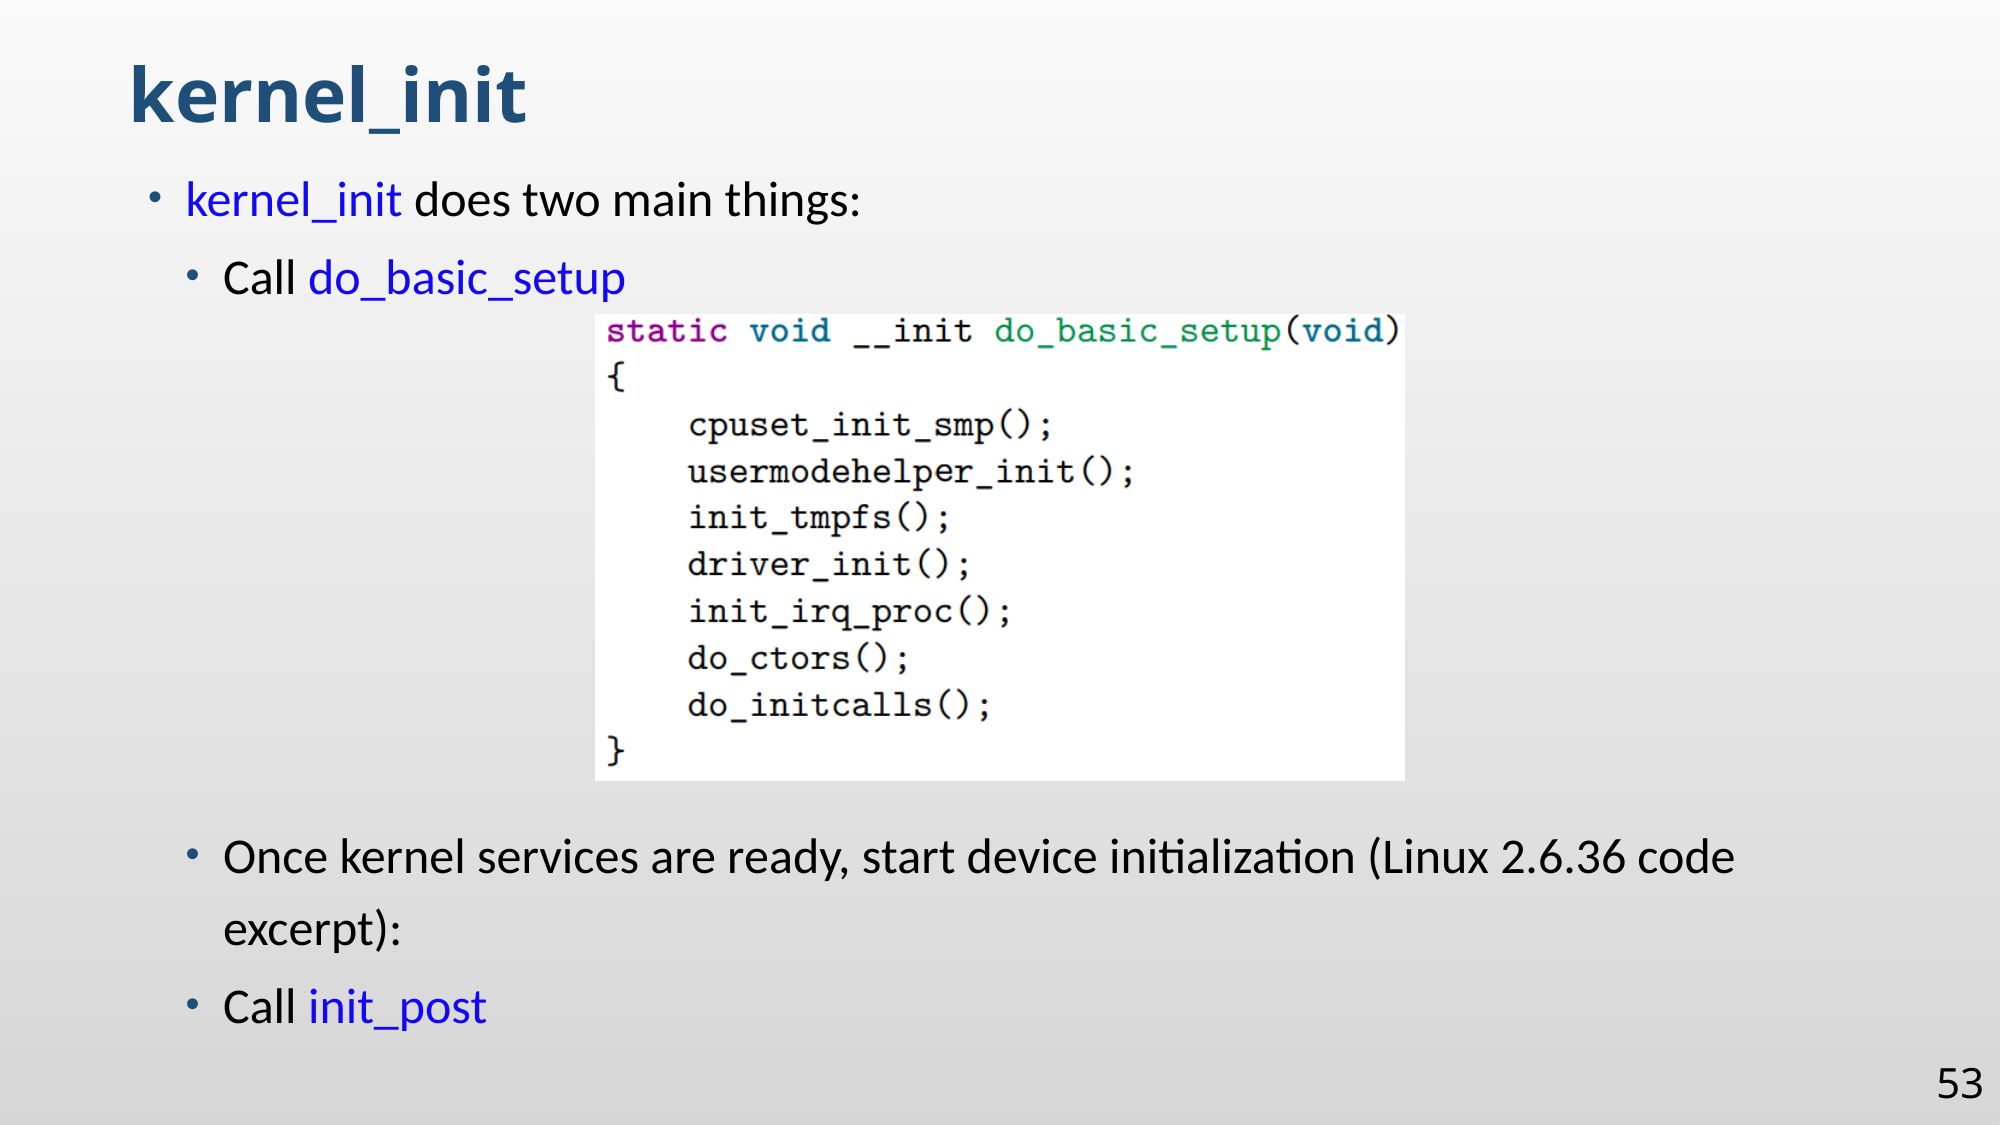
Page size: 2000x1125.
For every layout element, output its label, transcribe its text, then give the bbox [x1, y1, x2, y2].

text_box kernel_init [113, 30, 1886, 147]
text_box 53 [1811, 1070, 2000, 1101]
list kernel_init does two main things: Call do_basic_setup Once kernel services are ready, start device initialization (Linux 2.6.36 code excerpt): Call init_post [125, 146, 1922, 1076]
picture [595, 314, 1405, 782]
